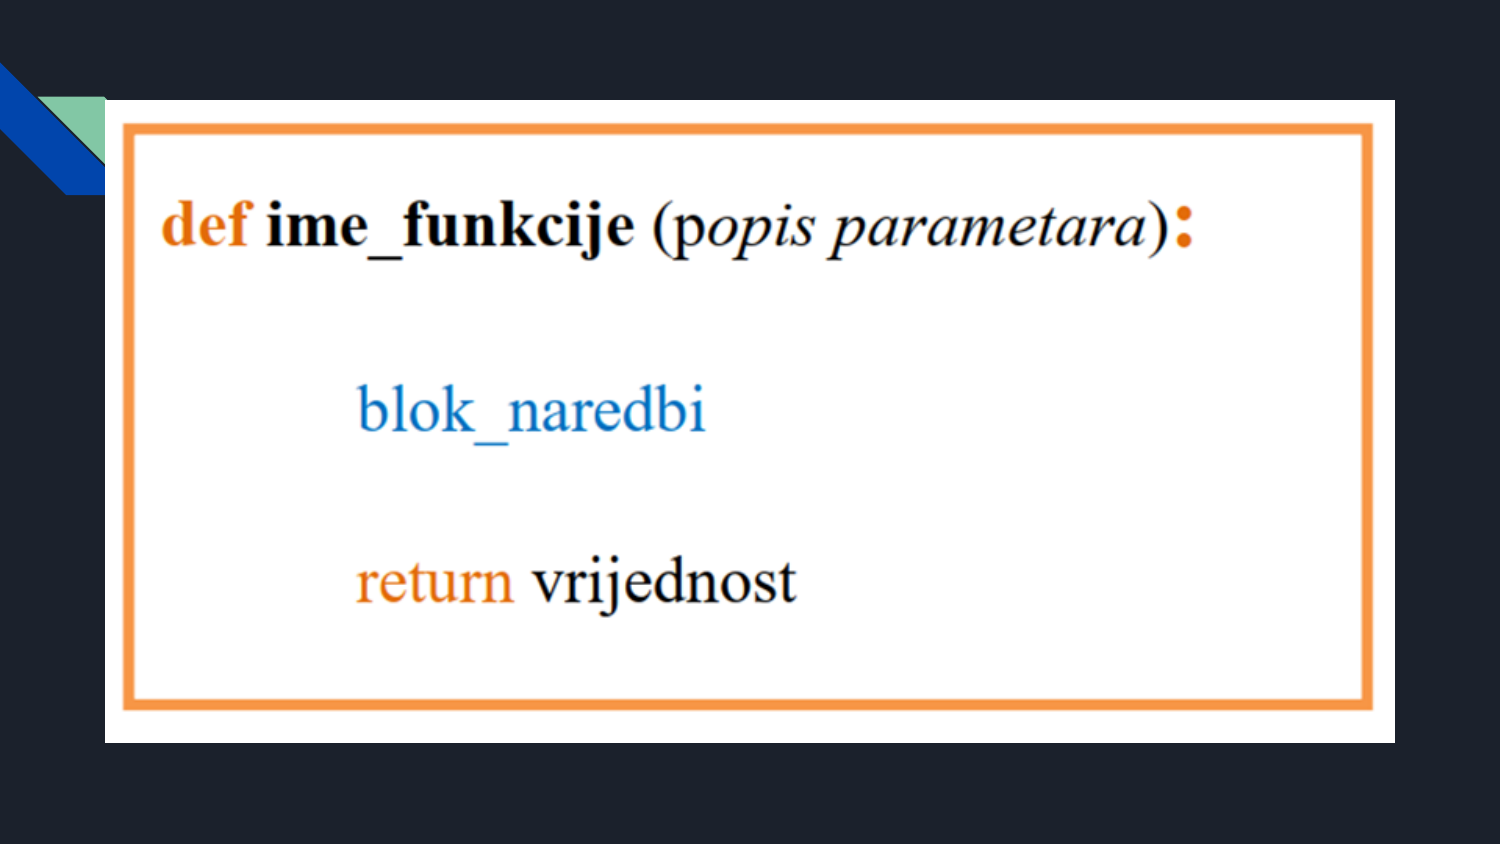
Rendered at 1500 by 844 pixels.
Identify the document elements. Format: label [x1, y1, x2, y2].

picture [105, 100, 1395, 744]
